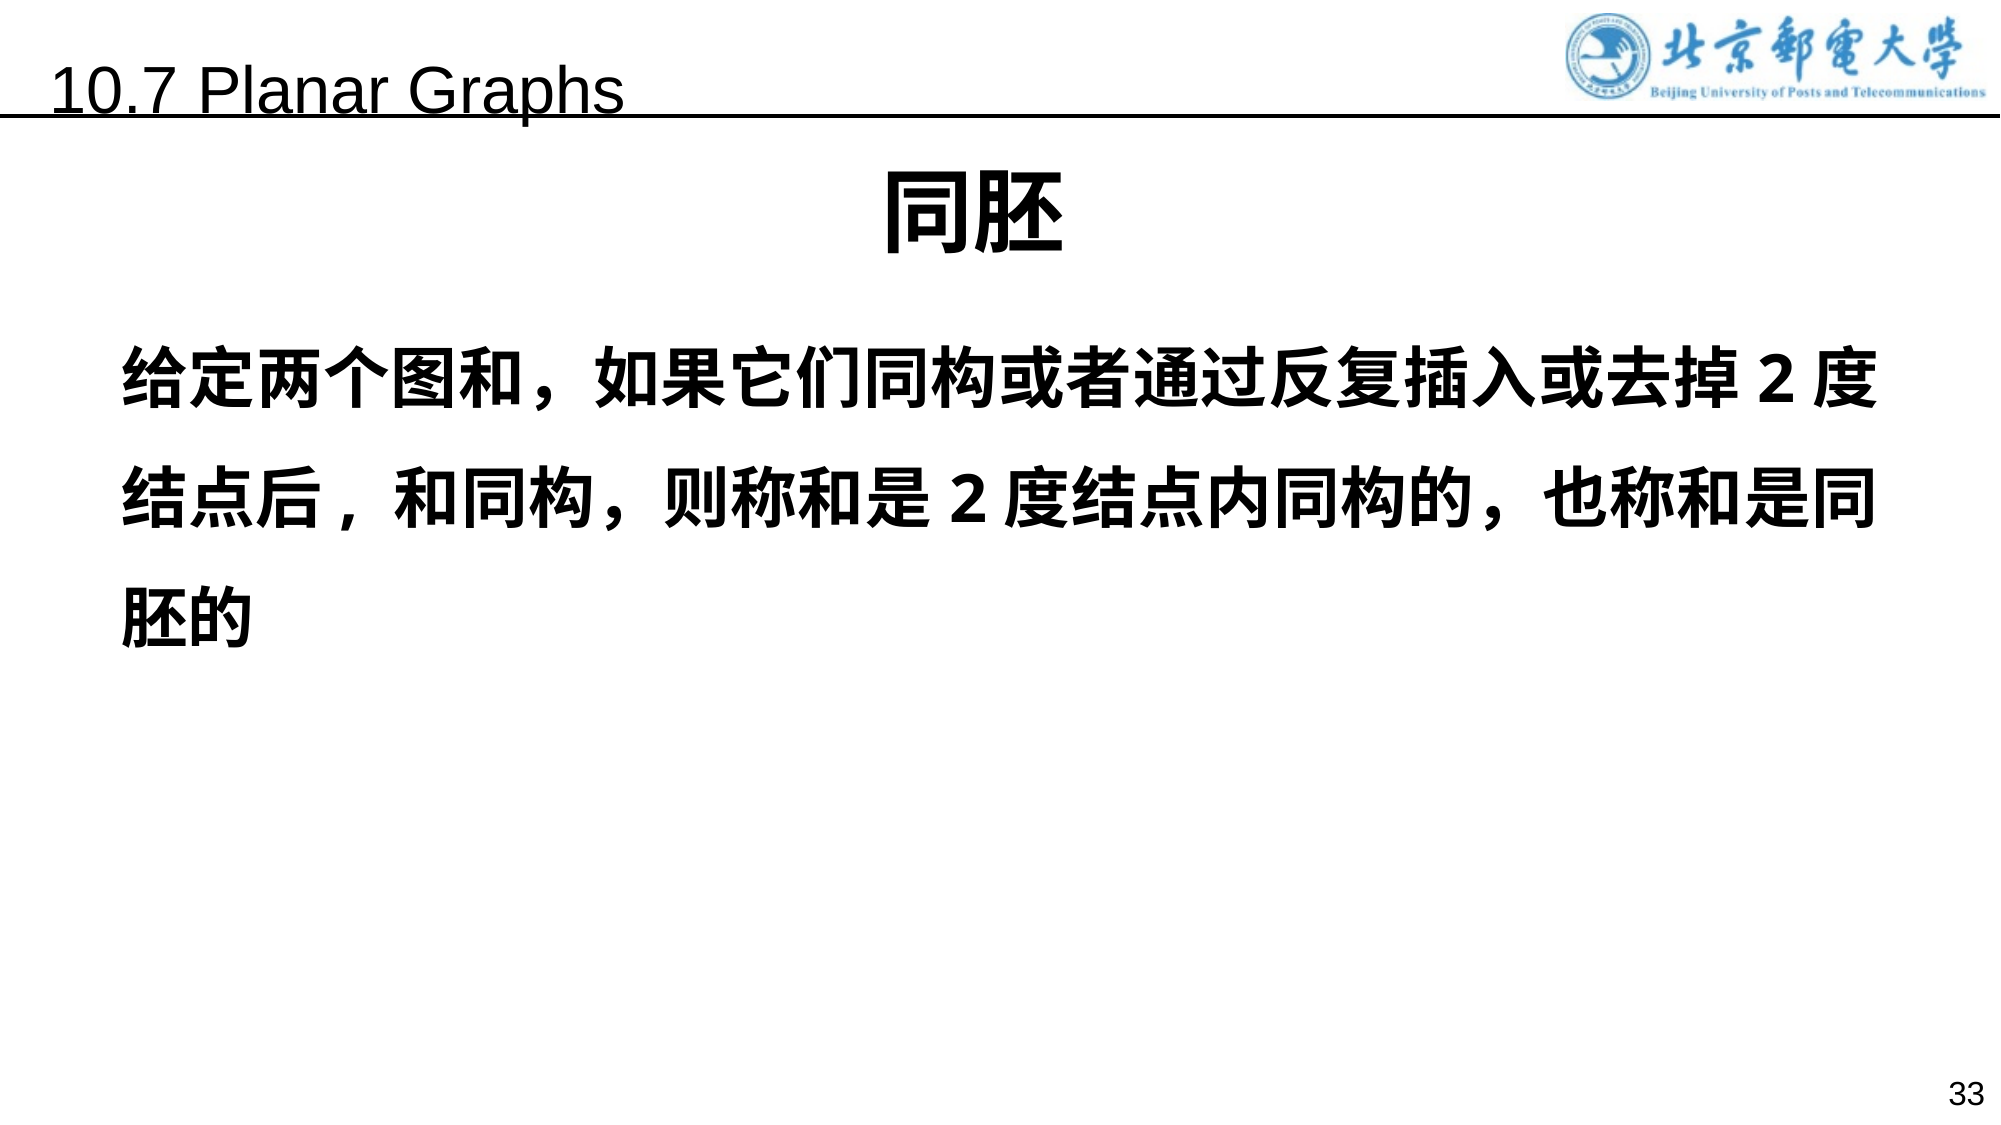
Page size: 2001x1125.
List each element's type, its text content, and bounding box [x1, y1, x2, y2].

text_box 10.7 Planar Graphs [34, 0, 1849, 135]
text_box 同胚 [298, 146, 1649, 335]
picture [1849, 13, 1988, 101]
